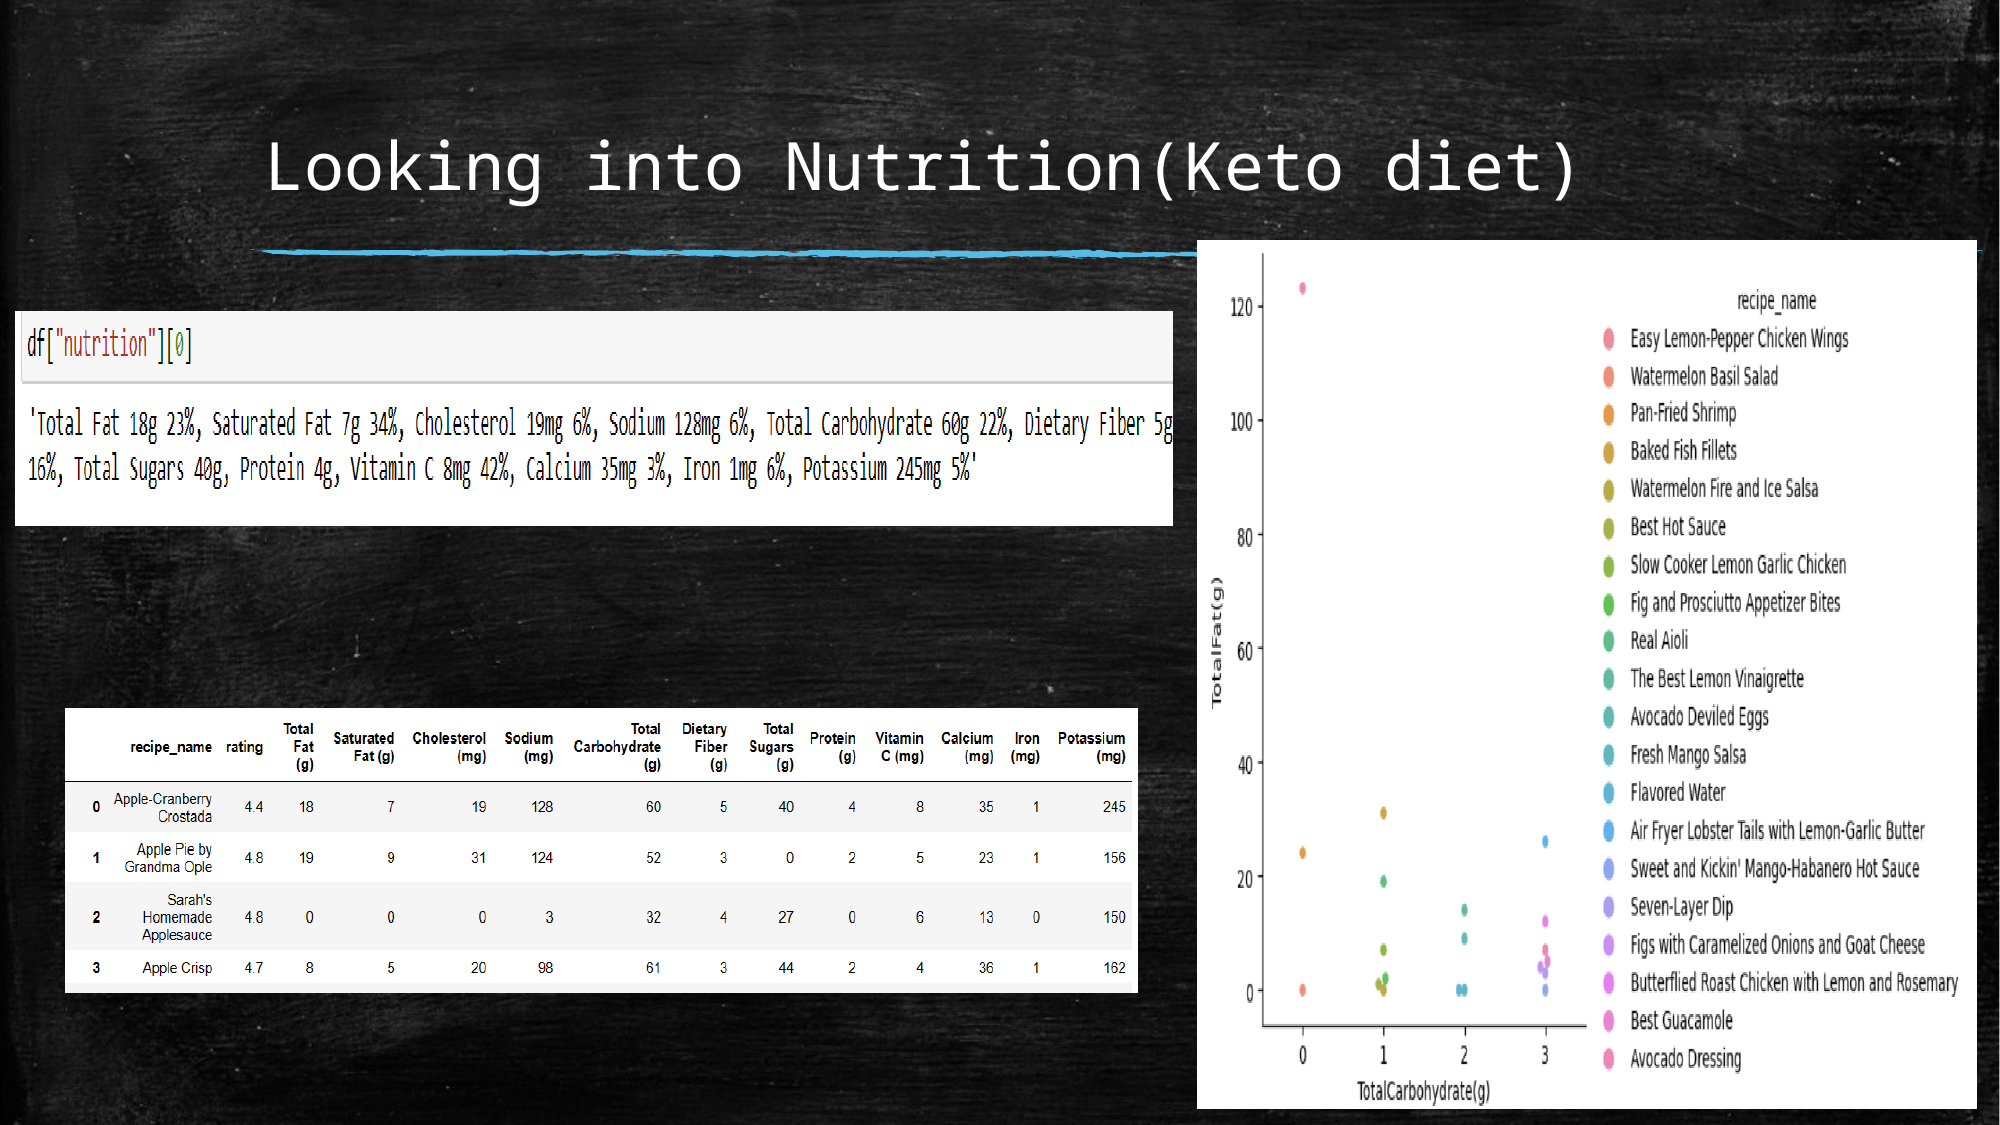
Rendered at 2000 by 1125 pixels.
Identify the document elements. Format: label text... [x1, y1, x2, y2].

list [65, 708, 1138, 993]
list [15, 311, 1173, 526]
title Looking into Nutrition(Keto diet) [249, 45, 1750, 213]
picture [1196, 240, 1977, 1109]
